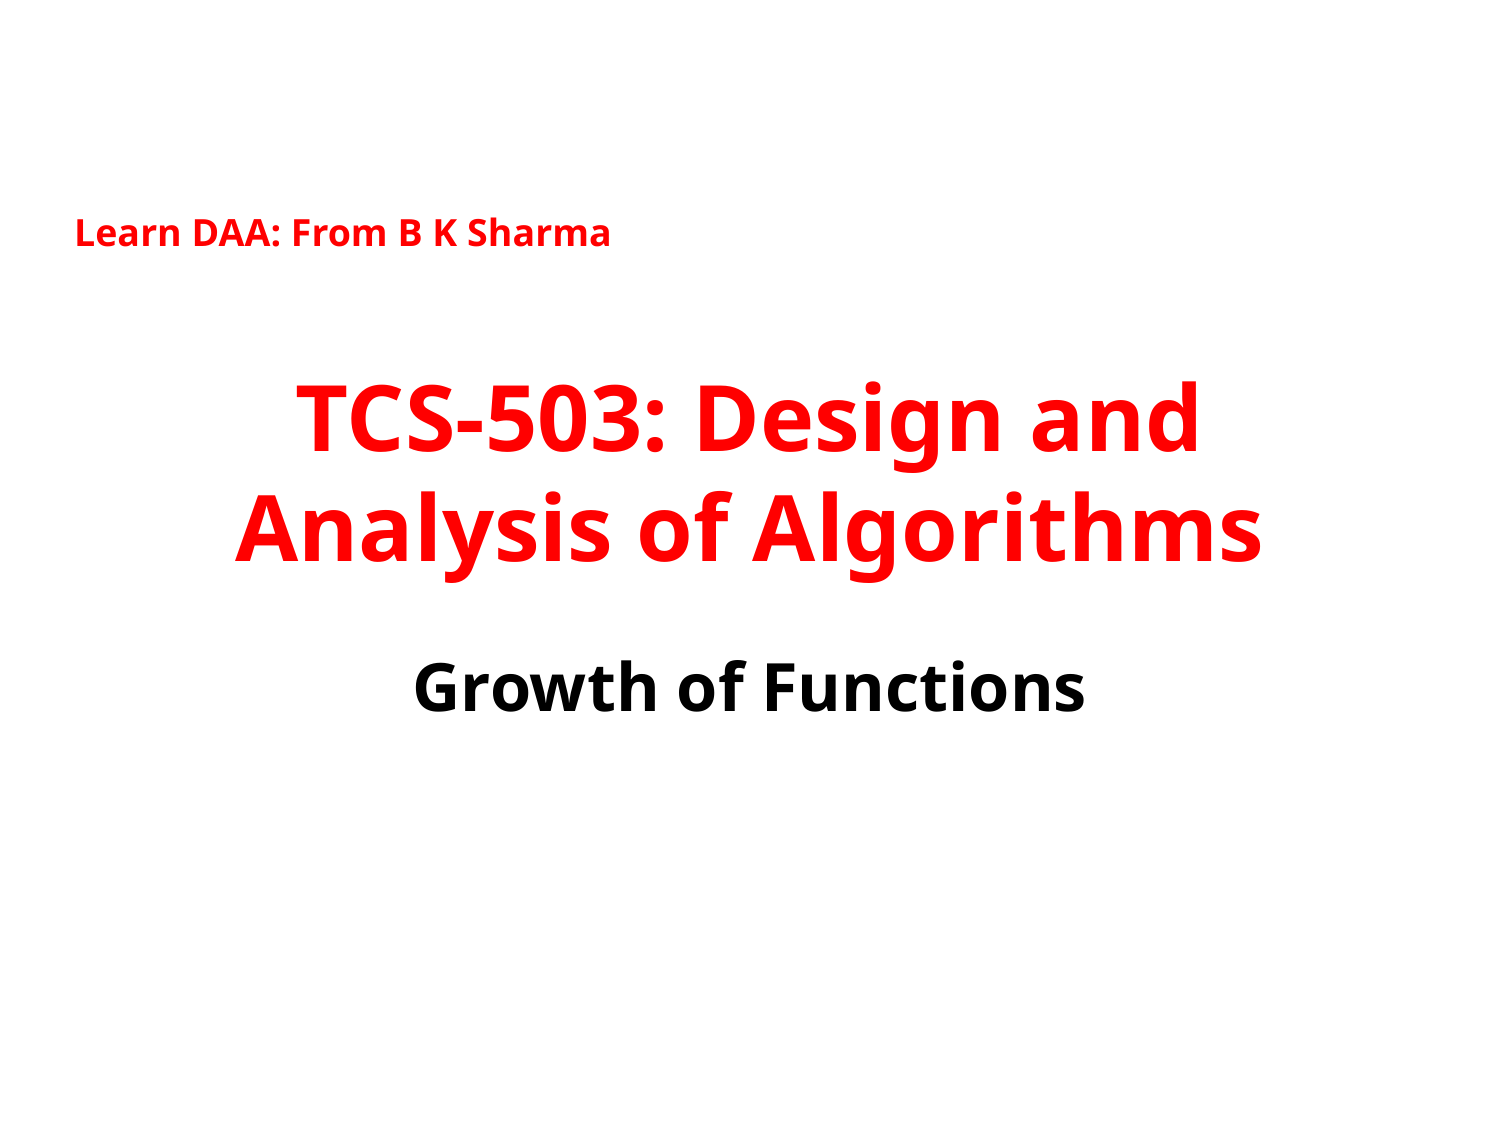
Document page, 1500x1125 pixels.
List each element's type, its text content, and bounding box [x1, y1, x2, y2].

text_box Learn DAA: From B K Sharma [59, 201, 628, 262]
title TCS-503: Design and Analysis of Algorithms [112, 349, 1388, 591]
subtitle Growth of Functions [225, 637, 1275, 925]
